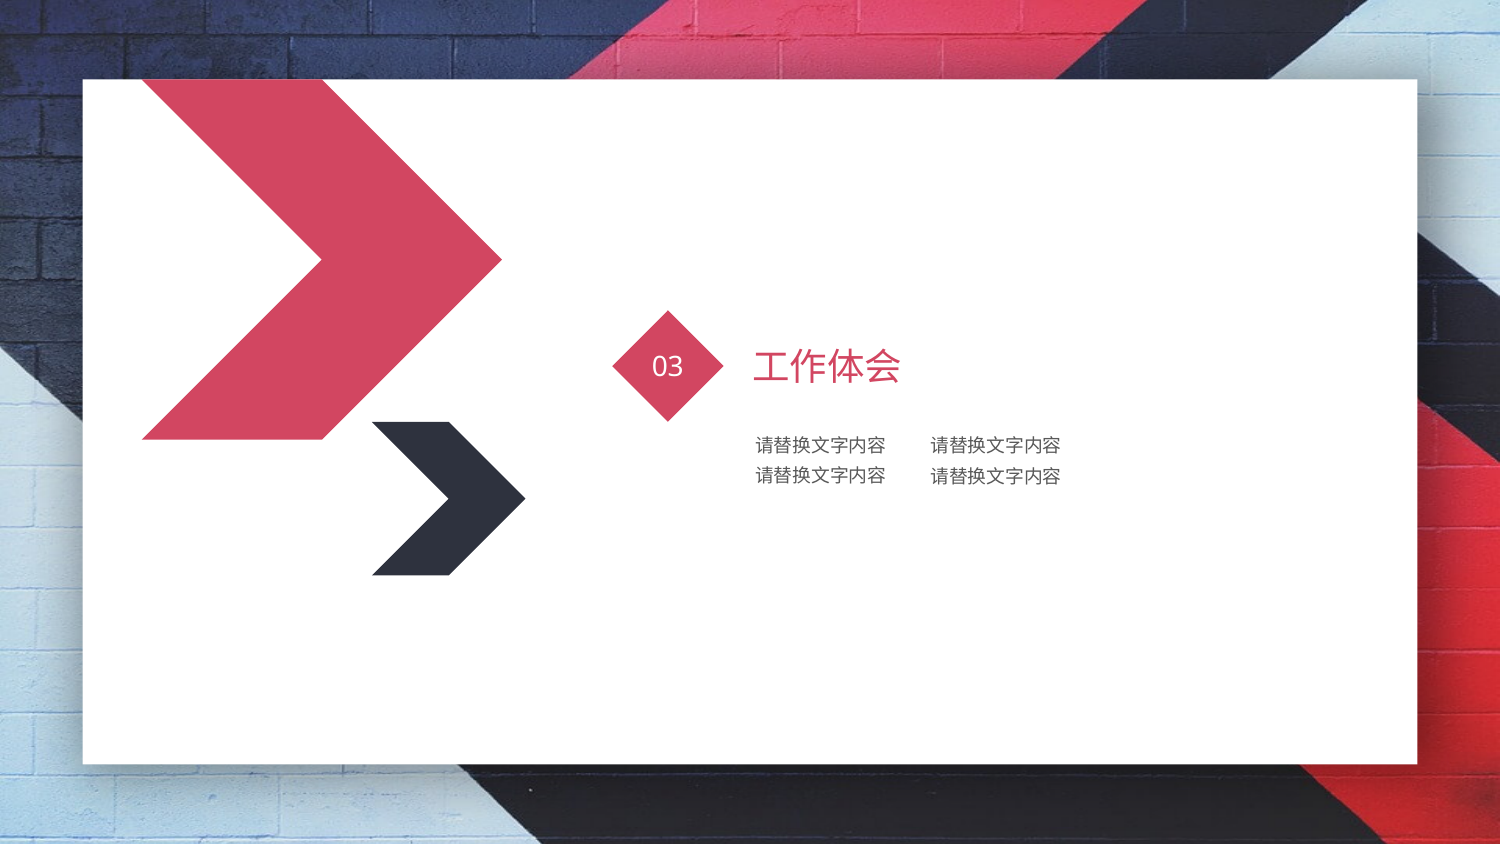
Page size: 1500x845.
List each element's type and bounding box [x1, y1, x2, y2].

picture [0, 0, 1500, 844]
text_box [607, 310, 1152, 423]
